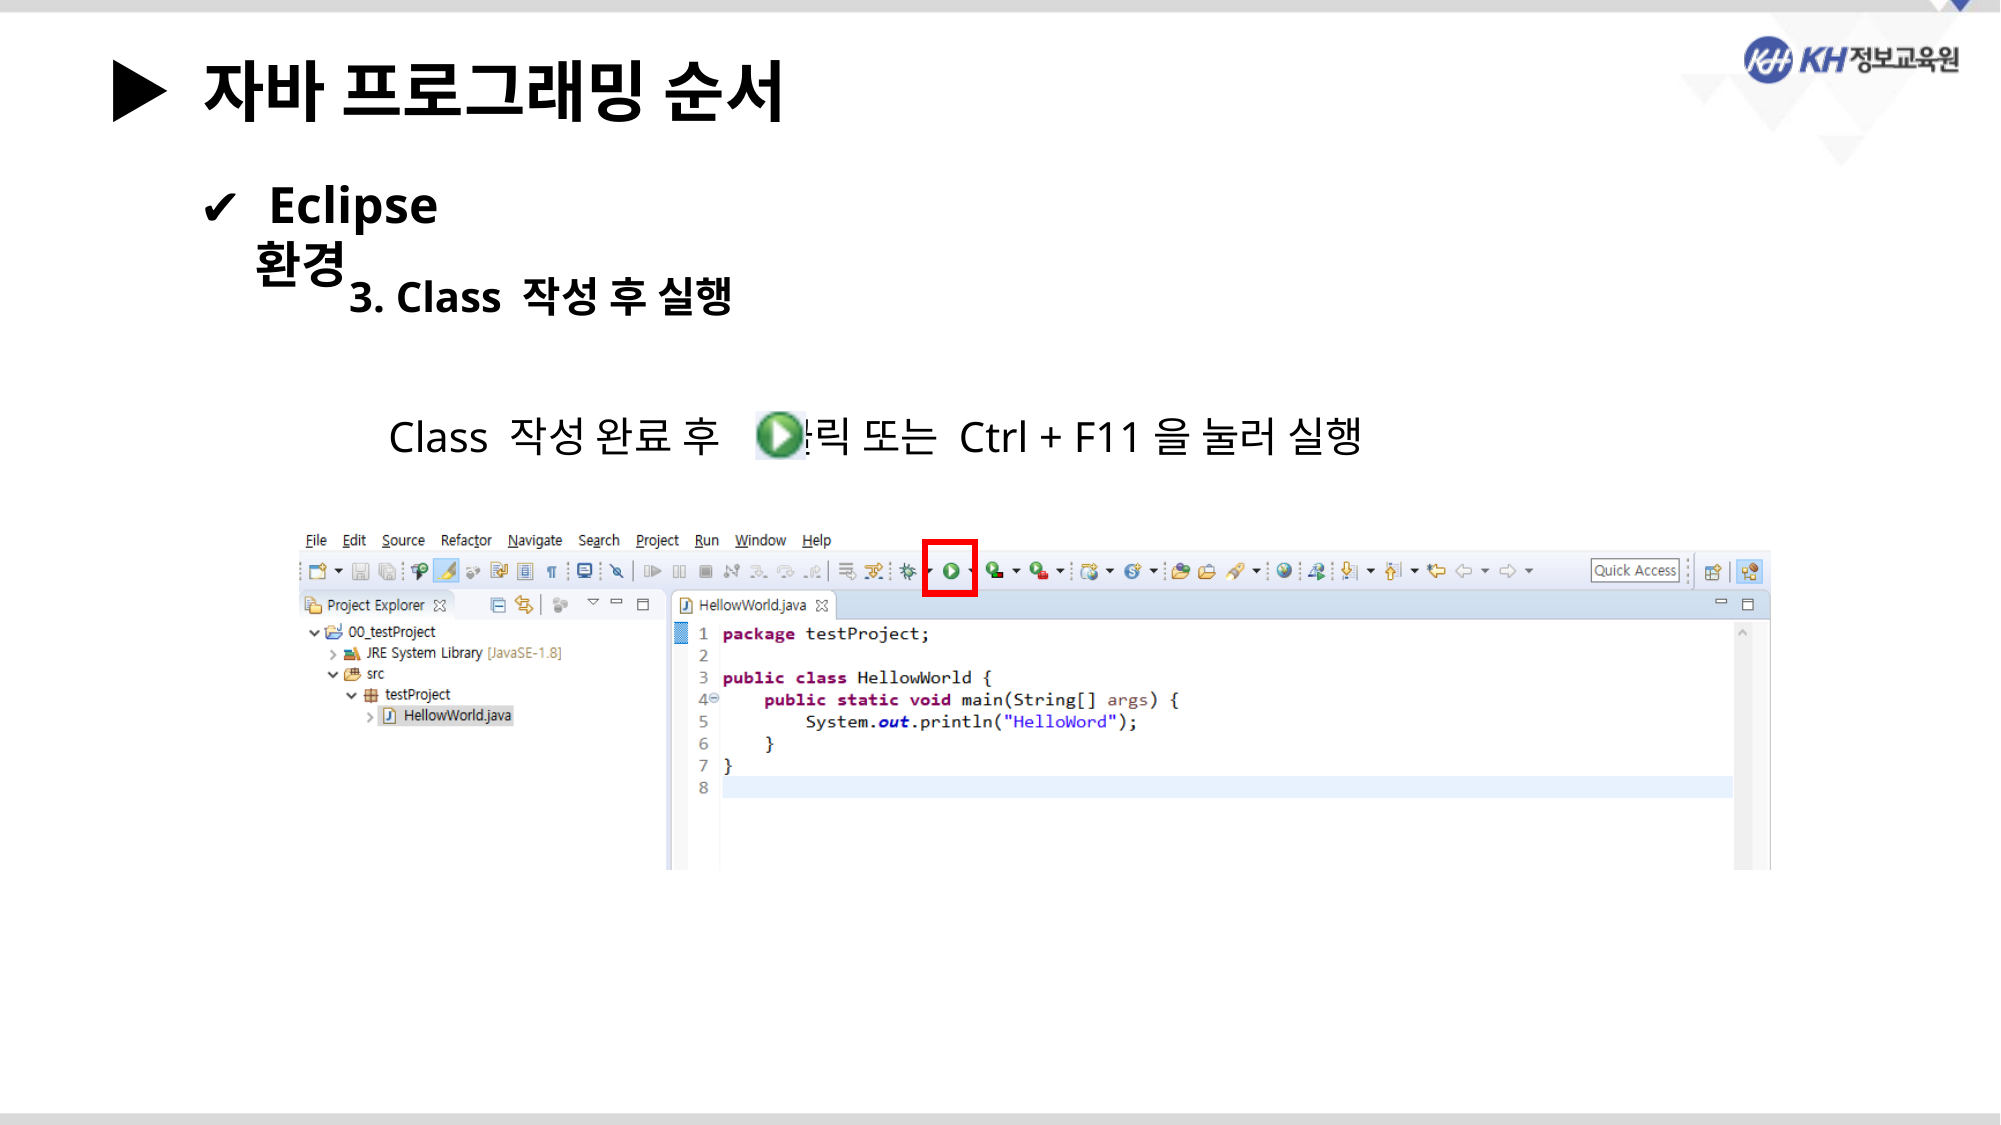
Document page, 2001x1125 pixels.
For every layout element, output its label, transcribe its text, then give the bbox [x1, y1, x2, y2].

picture [0, 0, 2001, 1113]
text_box 3. Class 작성 후 실행 [334, 263, 996, 329]
text_box ▶ 자바 프로그래밍 순서 [90, 42, 1980, 138]
text_box Eclipse 환경 [184, 165, 571, 301]
text_box Class 작성 완료 후 클릭 또는 Ctrl + F11을 눌러 실행 [373, 402, 1663, 468]
